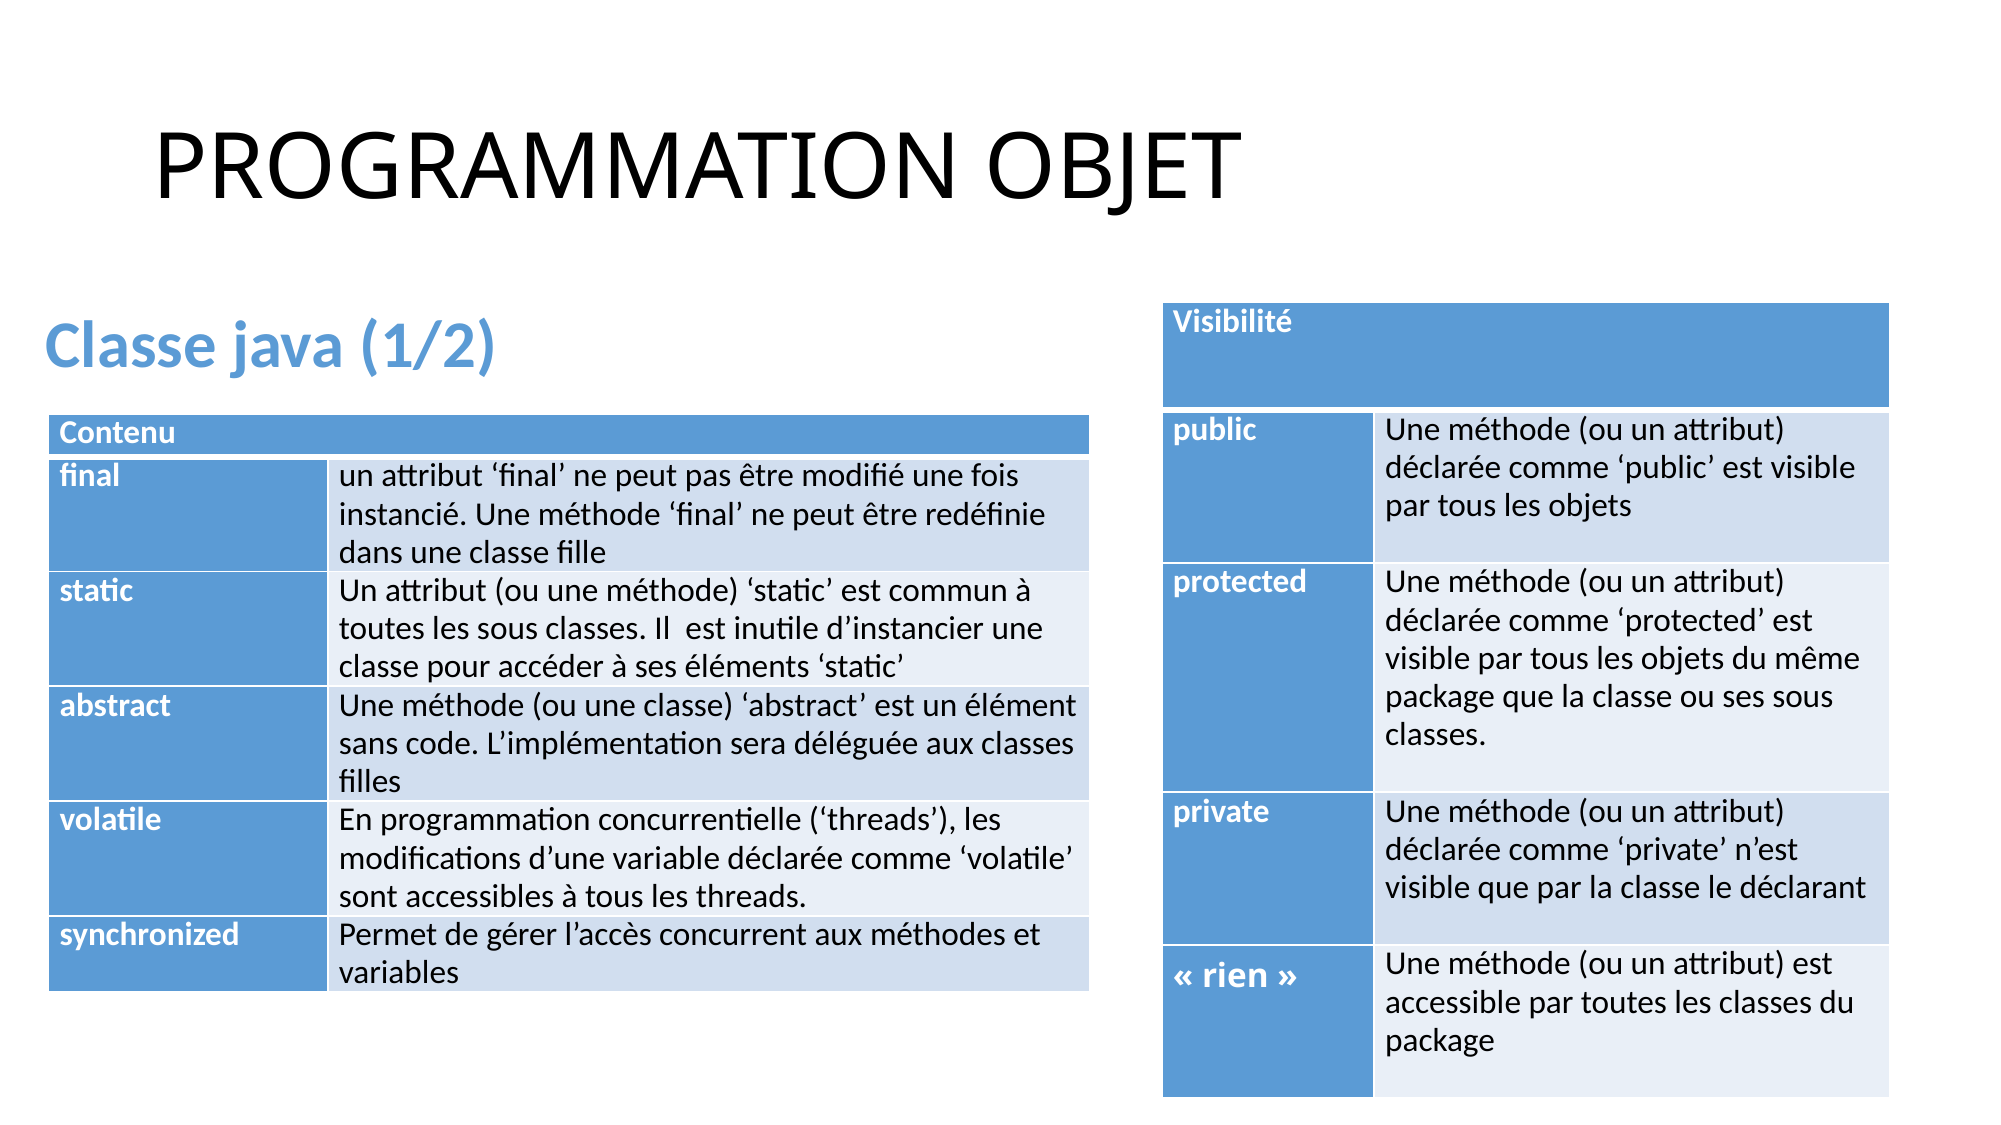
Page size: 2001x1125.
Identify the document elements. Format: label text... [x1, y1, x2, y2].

table_cell Permet de gérer l’accès concurrent aux méthodes et variables [329, 917, 1089, 991]
table_cell « rien » [1163, 946, 1373, 1097]
title PROGRAMMATION OBJET [137, 59, 1863, 278]
table_cell En programmation concurrentielle (‘threads’), les modifications d’une variable déclarée comme ‘volatile’ sont accessibles à tous les threads. [329, 802, 1089, 915]
table_cell final [49, 460, 327, 571]
table_cell volatile [49, 802, 327, 915]
slide_number 6 [1412, 1099, 1863, 1103]
table_cell Un attribut (ou une méthode) ‘static’ est commun à toutes les sous classes. Il est inutile d’instancier une classe pour accéder à ses éléments ‘static’ [329, 572, 1089, 685]
table_cell Une méthode (ou un attribut) déclarée comme ‘protected’ est visible par tous les objets du même package que la classe ou ses sous classes. [1375, 564, 1889, 791]
table_cell Une méthode (ou un attribut) déclarée comme ‘public’ est visible par tous les objets [1375, 413, 1889, 562]
table_cell synchronized [49, 917, 327, 991]
table_cell un attribut ‘final’ ne peut pas être modifié une fois instancié. Une méthode ‘final’ ne peut être redéfinie dans une classe fille [329, 460, 1089, 571]
table_cell Une méthode (ou une classe) ‘abstract’ est un élément sans code. L’implémentation sera déléguée aux classes filles [329, 687, 1089, 800]
table_cell Une méthode (ou un attribut) est accessible par toutes les classes du package [1375, 946, 1889, 1097]
table_cell abstract [49, 687, 327, 800]
table_header Contenu [49, 415, 1089, 454]
table_cell static [49, 572, 327, 685]
table_cell protected [1163, 564, 1373, 791]
table_header Visibilité [1163, 303, 1889, 407]
table_cell private [1163, 793, 1373, 944]
list Classe java (1/2) [30, 302, 600, 400]
table_cell public [1163, 413, 1373, 562]
table_cell Une méthode (ou un attribut) déclarée comme ‘private’ n’est visible que par la classe le déclarant [1375, 793, 1889, 944]
